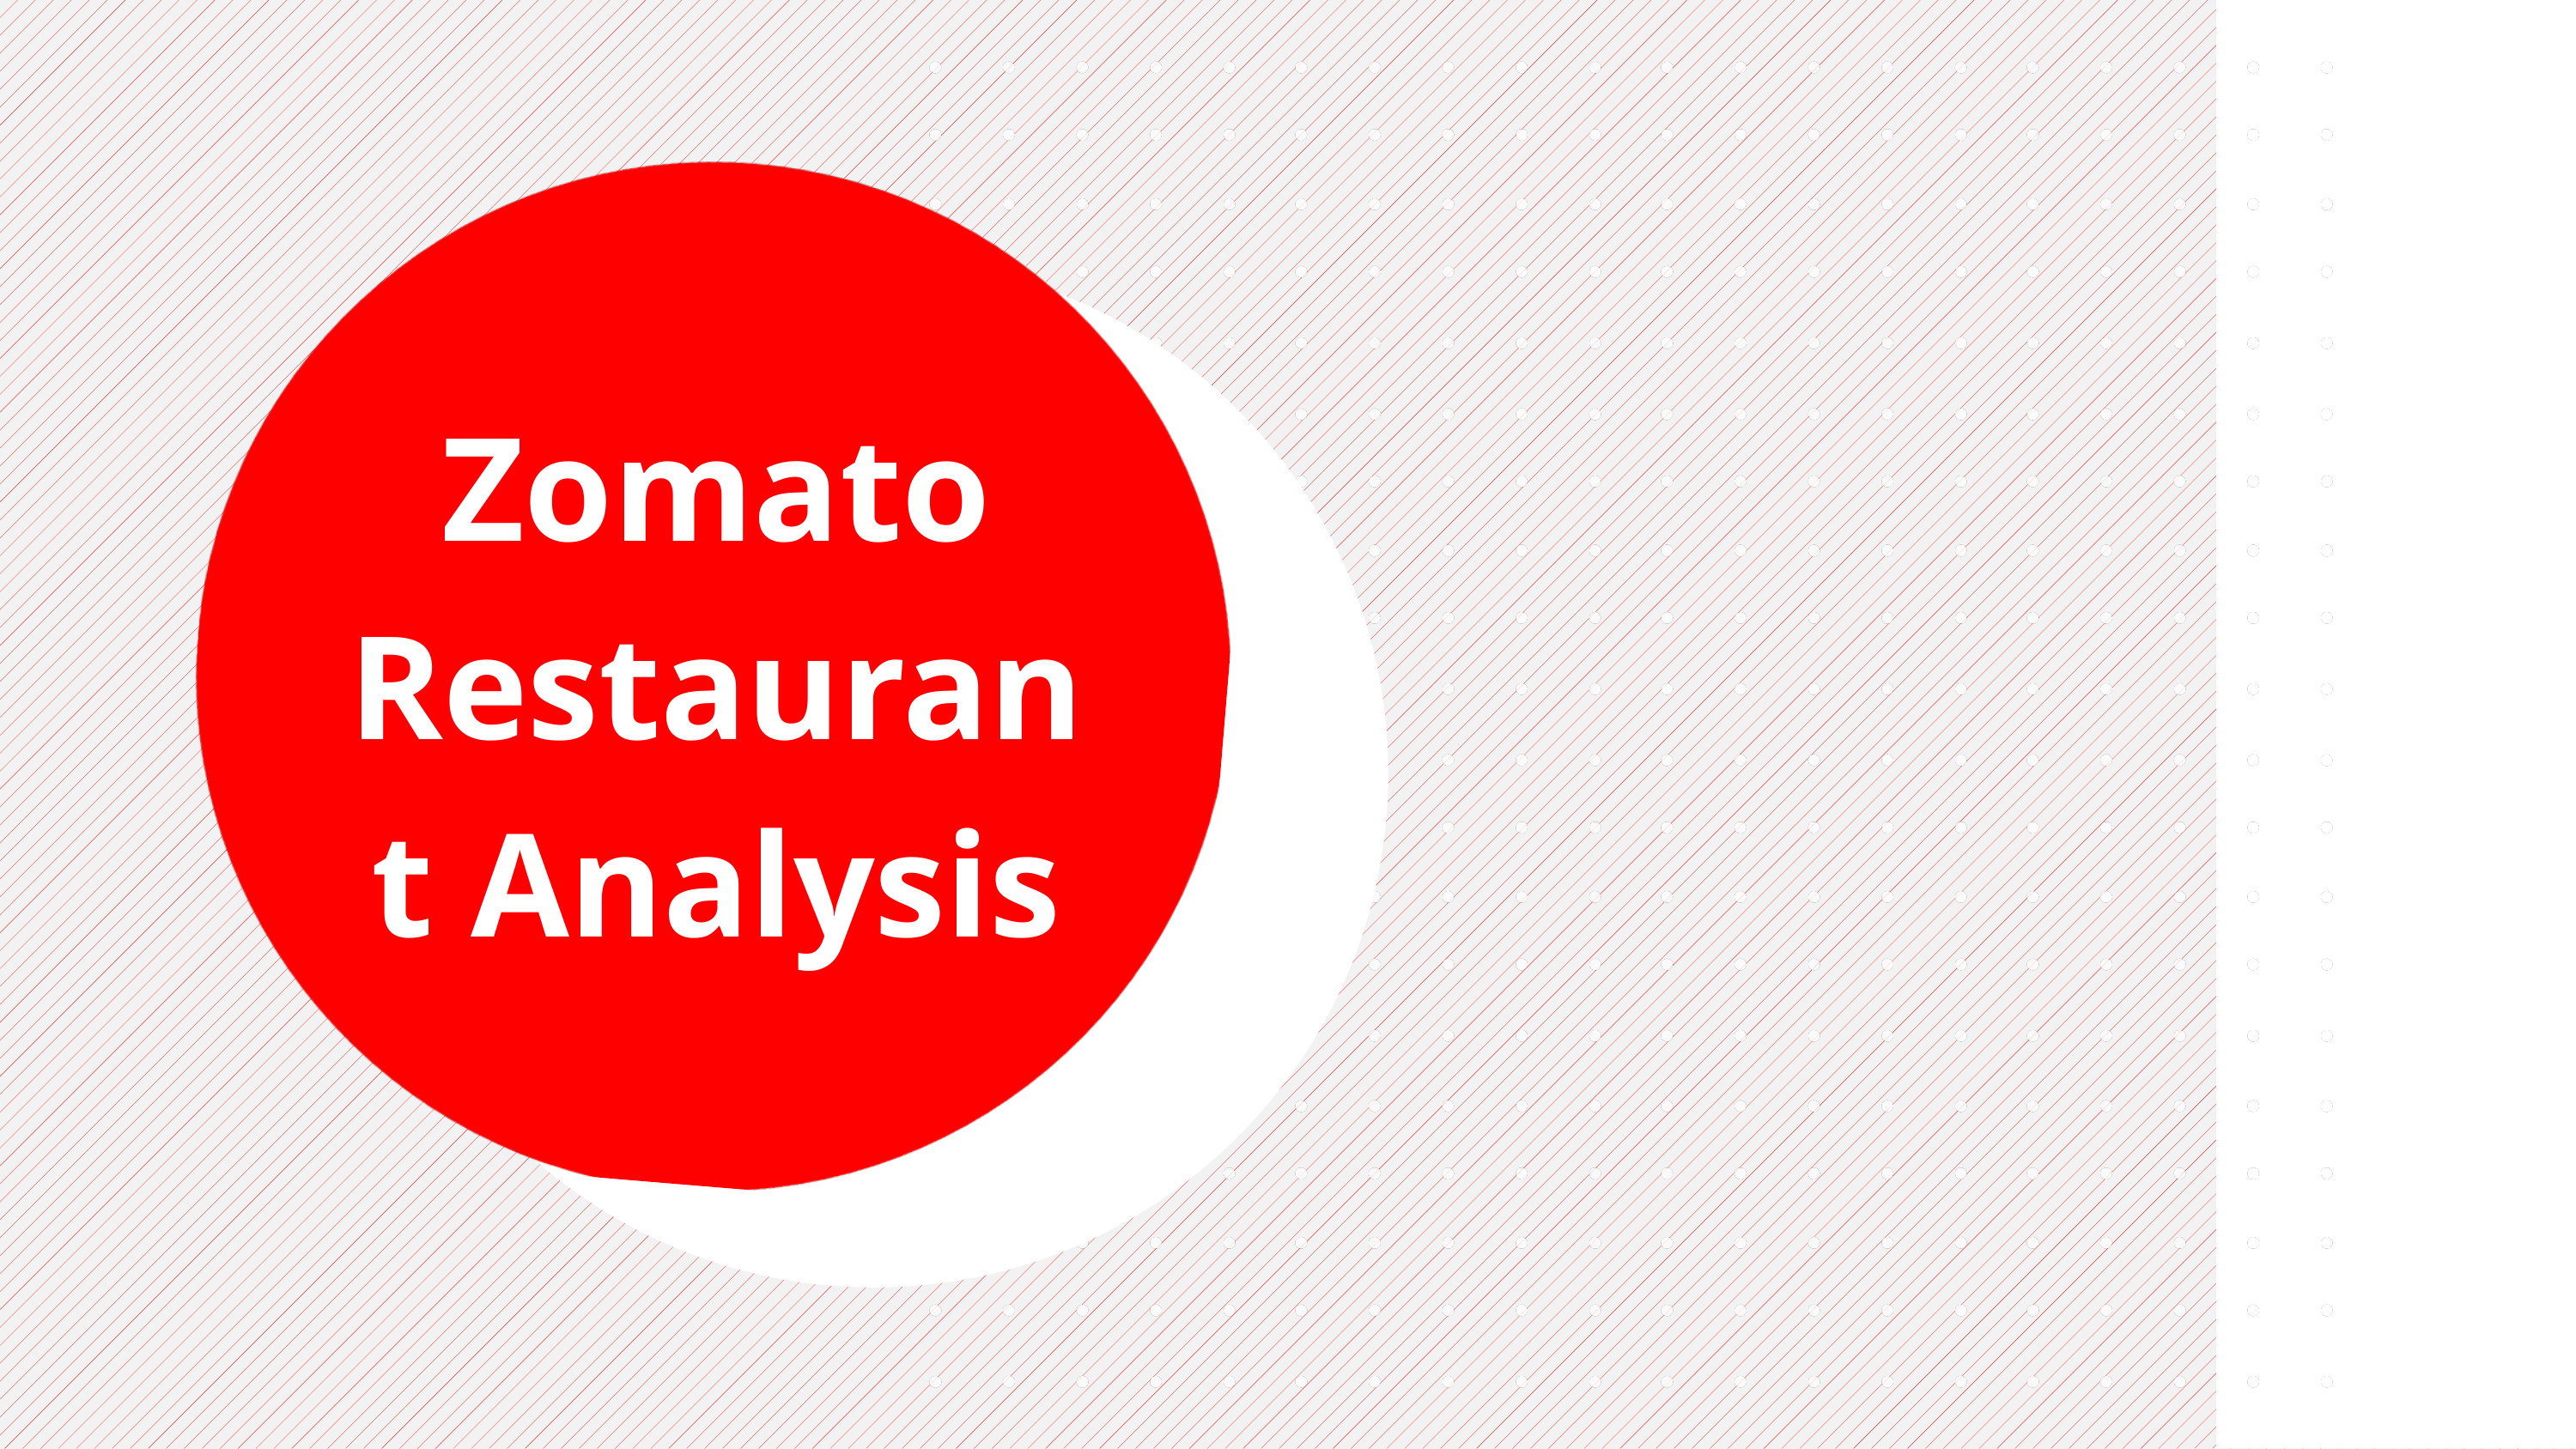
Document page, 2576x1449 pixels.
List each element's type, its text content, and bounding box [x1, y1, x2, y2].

text_box [2216, 0, 2576, 1449]
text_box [921, 57, 2337, 1392]
text_box Zomato Restaurant Analysis [330, 1294, 917, 1361]
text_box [155, 115, 1388, 1288]
